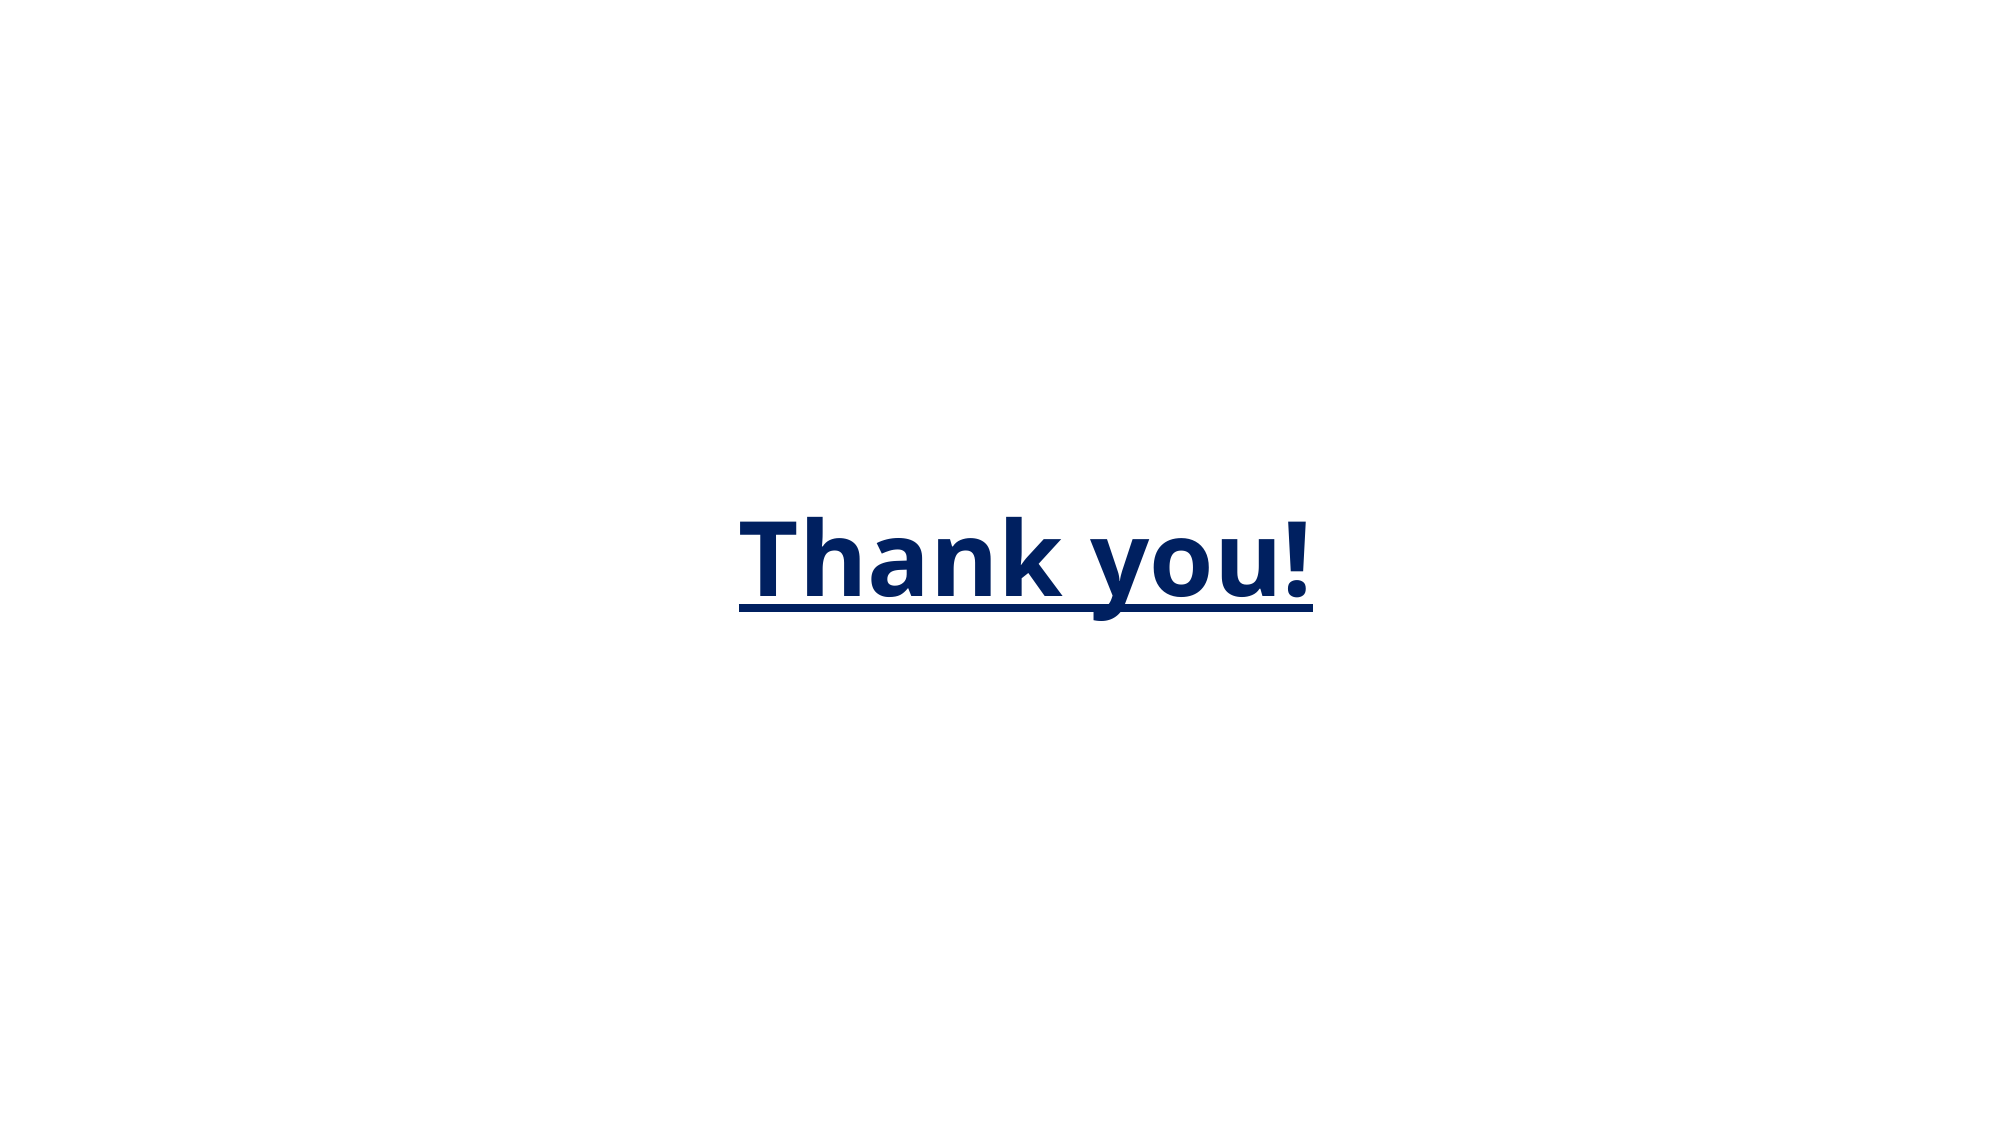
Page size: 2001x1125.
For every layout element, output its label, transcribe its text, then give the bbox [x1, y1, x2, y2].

title Thank you! [131, 311, 1921, 814]
